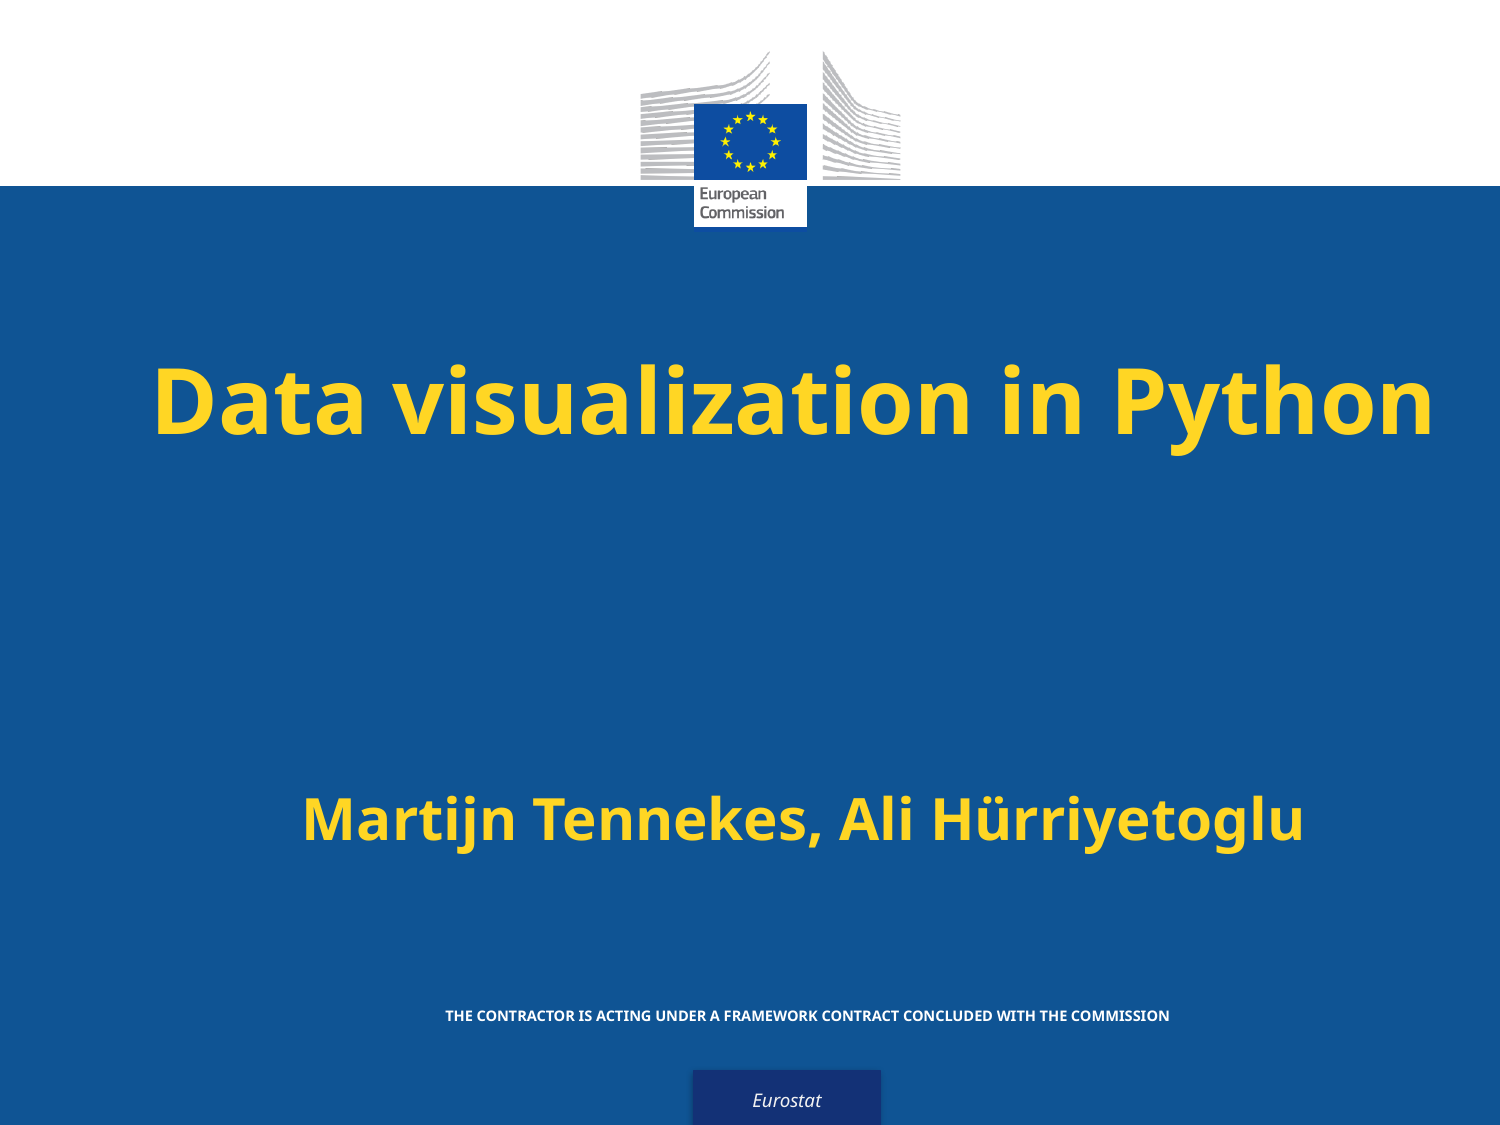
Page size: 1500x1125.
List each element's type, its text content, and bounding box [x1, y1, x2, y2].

list THE CONTRACTOR IS ACTING UNDER A FRAMEWORK CONTRACT CONCLUDED WITH THE COMMISSION [147, 999, 1412, 1071]
text_box Martijn Tennekes, Ali Hürriyetoglu [287, 775, 1321, 860]
title Data visualization in Python [76, 269, 1459, 528]
